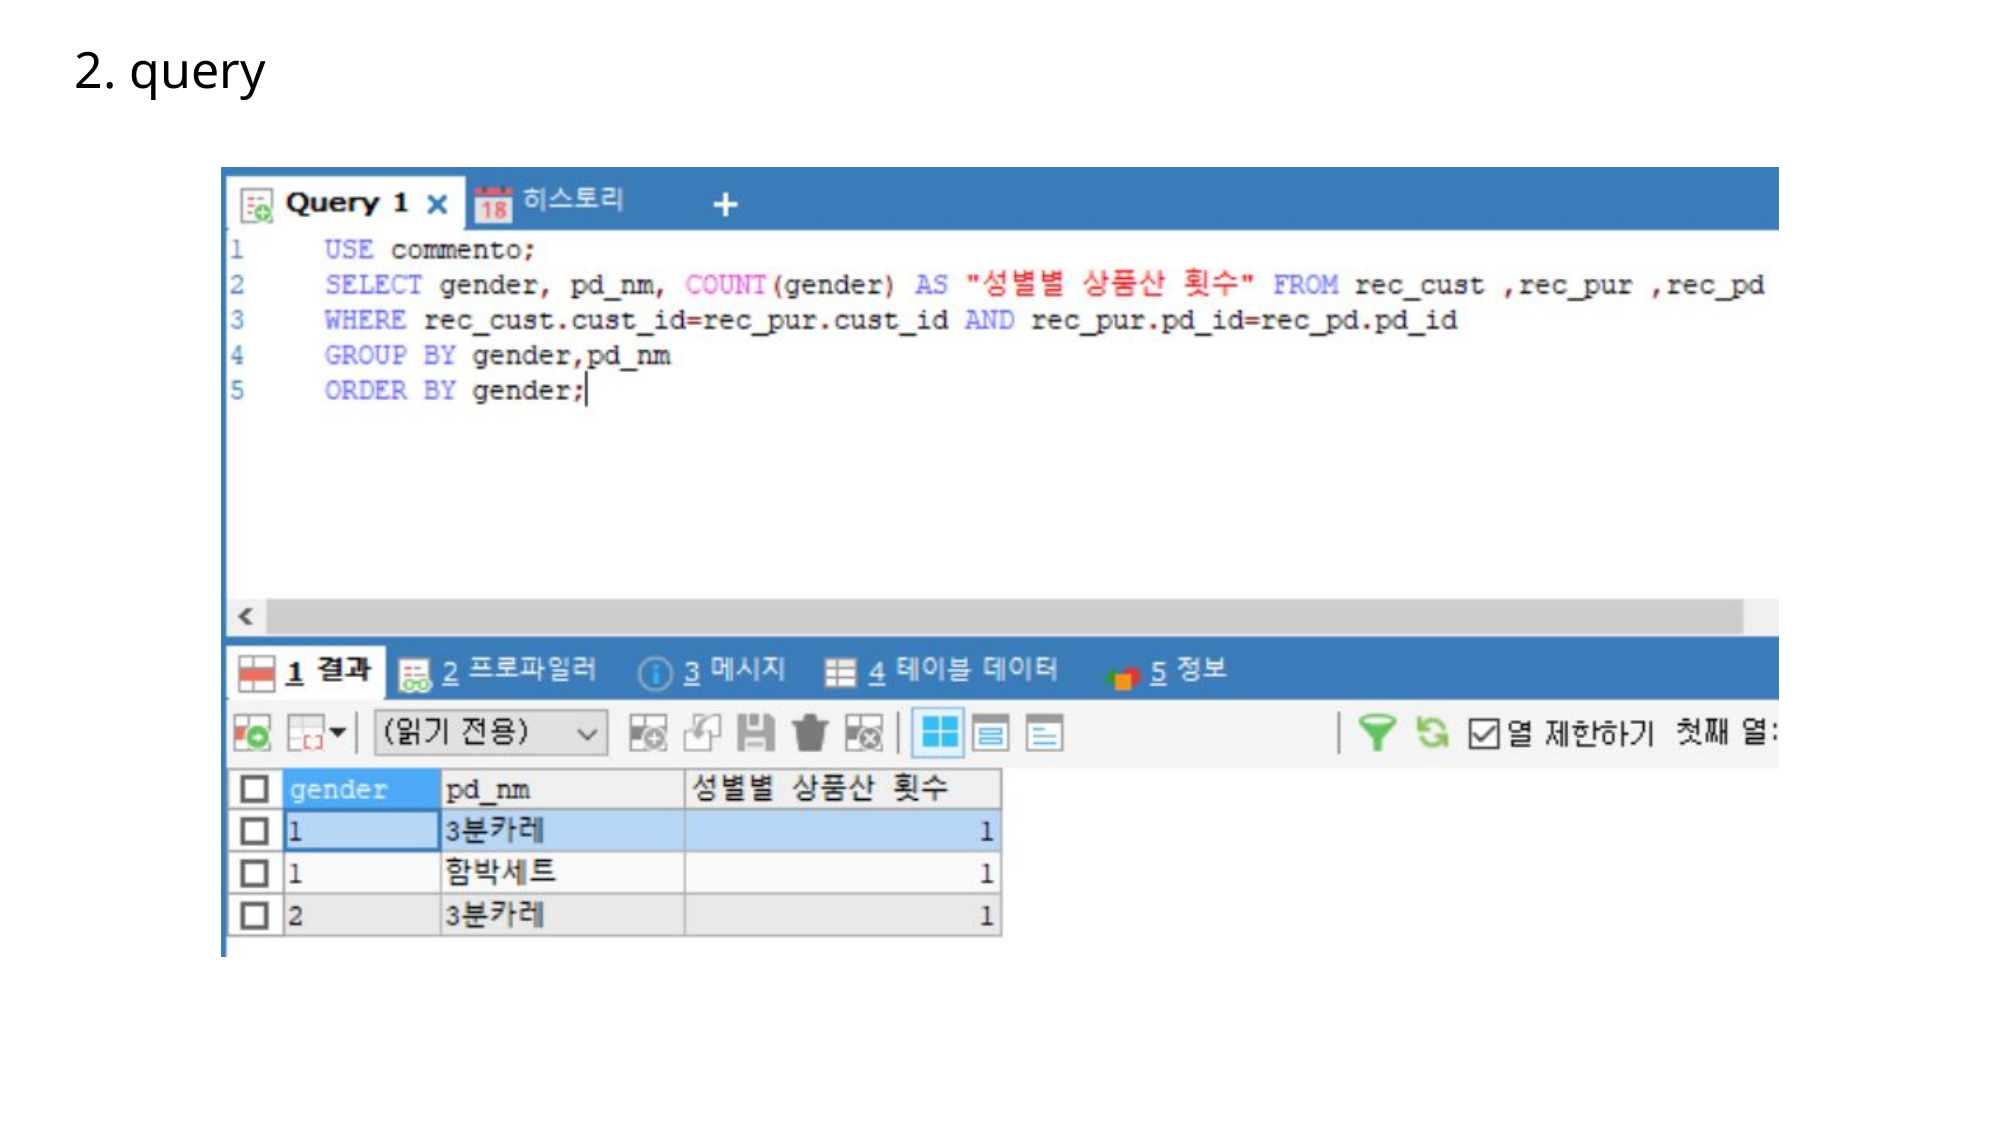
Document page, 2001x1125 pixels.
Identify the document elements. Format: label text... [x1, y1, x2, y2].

subtitle 2. query [59, 37, 551, 144]
picture [221, 167, 1779, 957]
